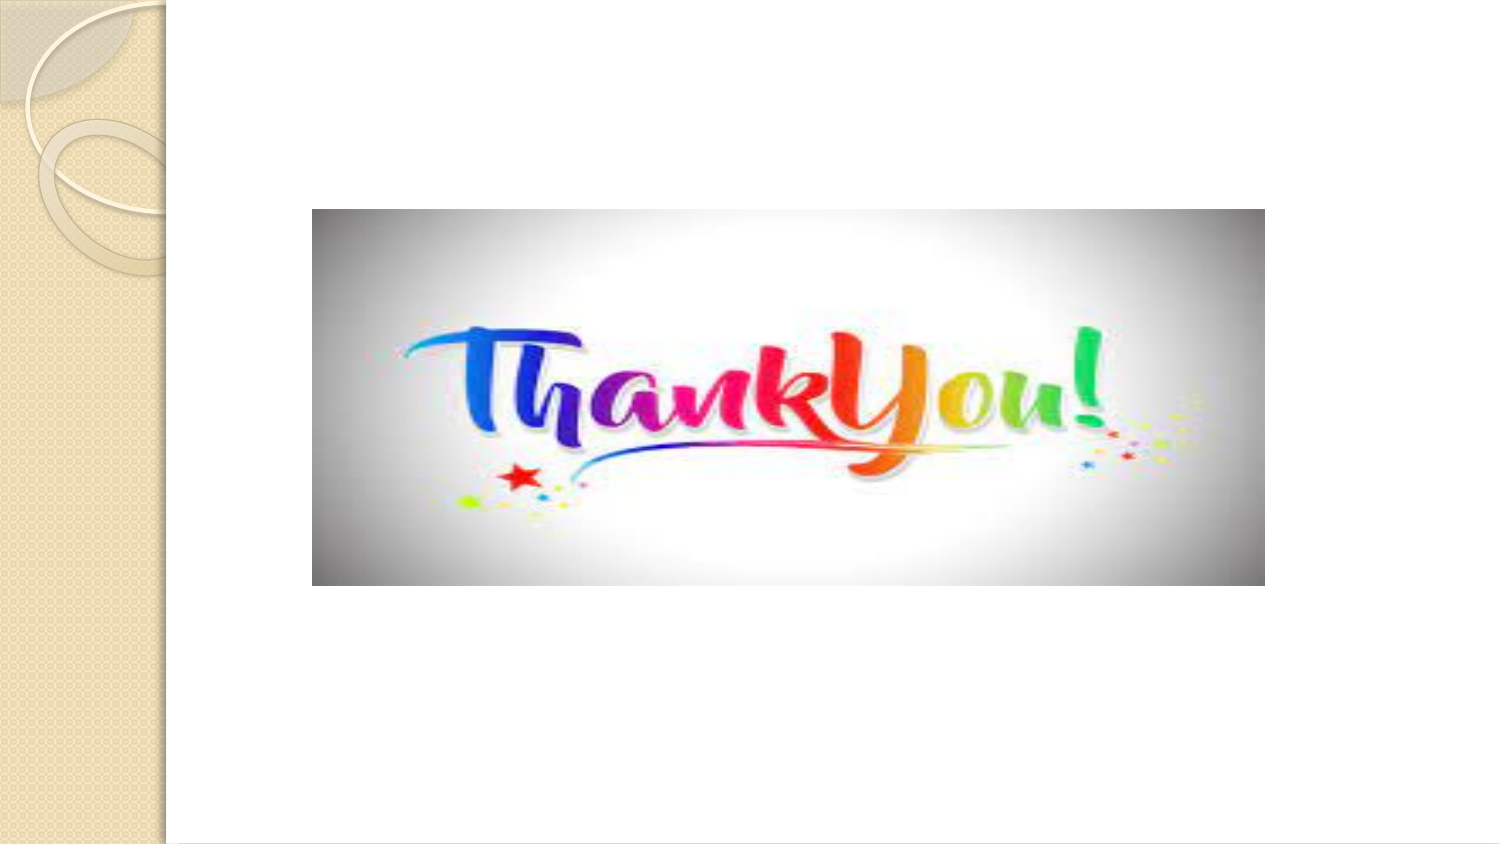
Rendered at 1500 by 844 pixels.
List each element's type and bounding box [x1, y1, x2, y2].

list [312, 209, 1265, 586]
